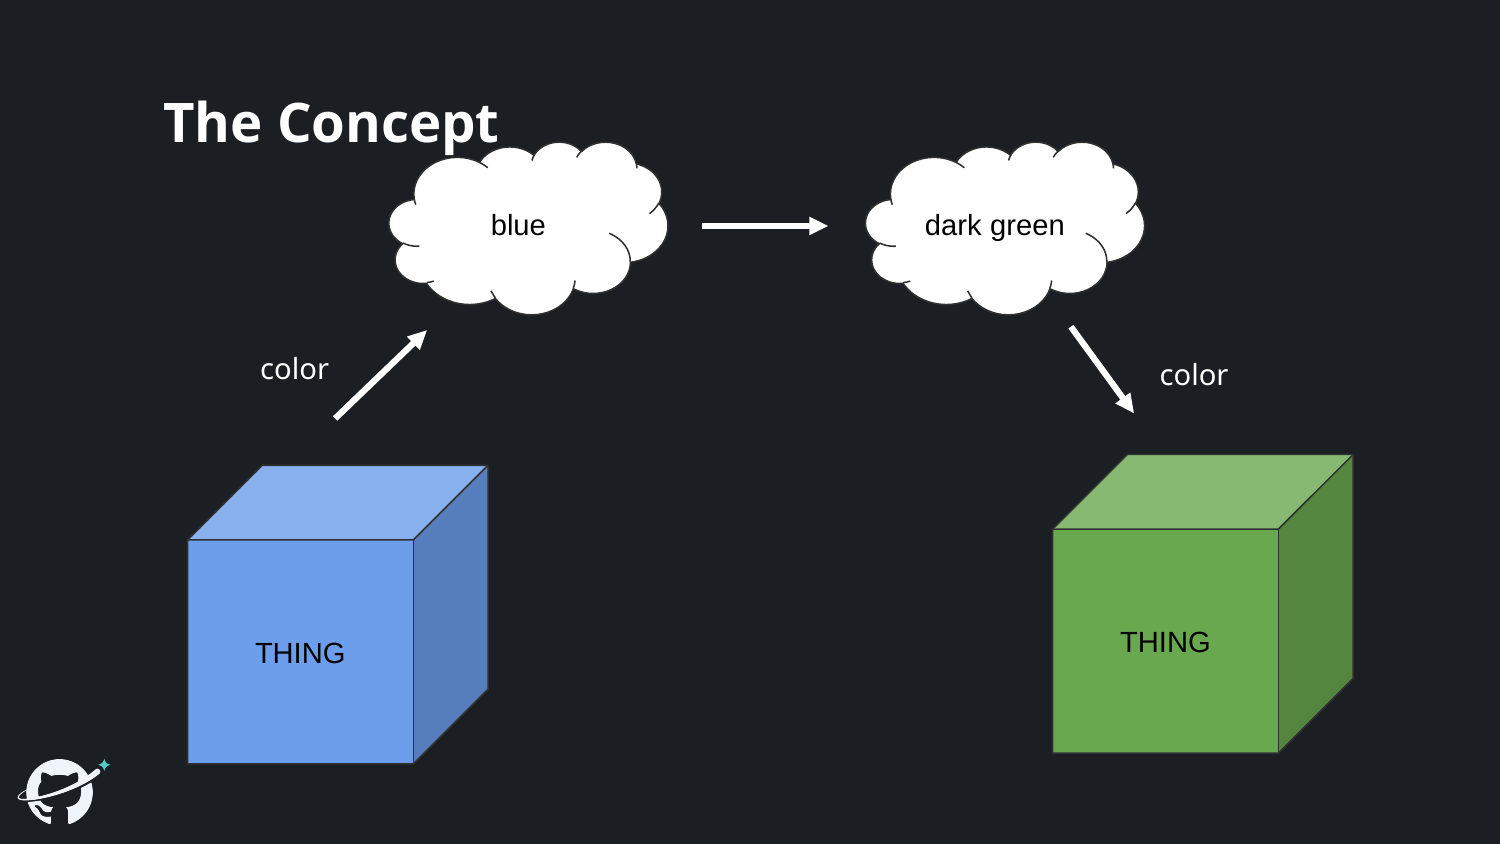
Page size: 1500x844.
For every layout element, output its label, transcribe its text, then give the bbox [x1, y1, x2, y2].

text_box blue [388, 142, 669, 315]
title The Concept [148, 72, 1449, 167]
text_box THING [1052, 454, 1354, 754]
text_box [334, 330, 428, 419]
picture [0, 726, 125, 844]
text_box color [245, 335, 329, 401]
text_box dark green [865, 142, 1145, 315]
text_box THING [187, 465, 489, 764]
text_box color [1144, 341, 1262, 407]
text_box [1070, 326, 1135, 414]
